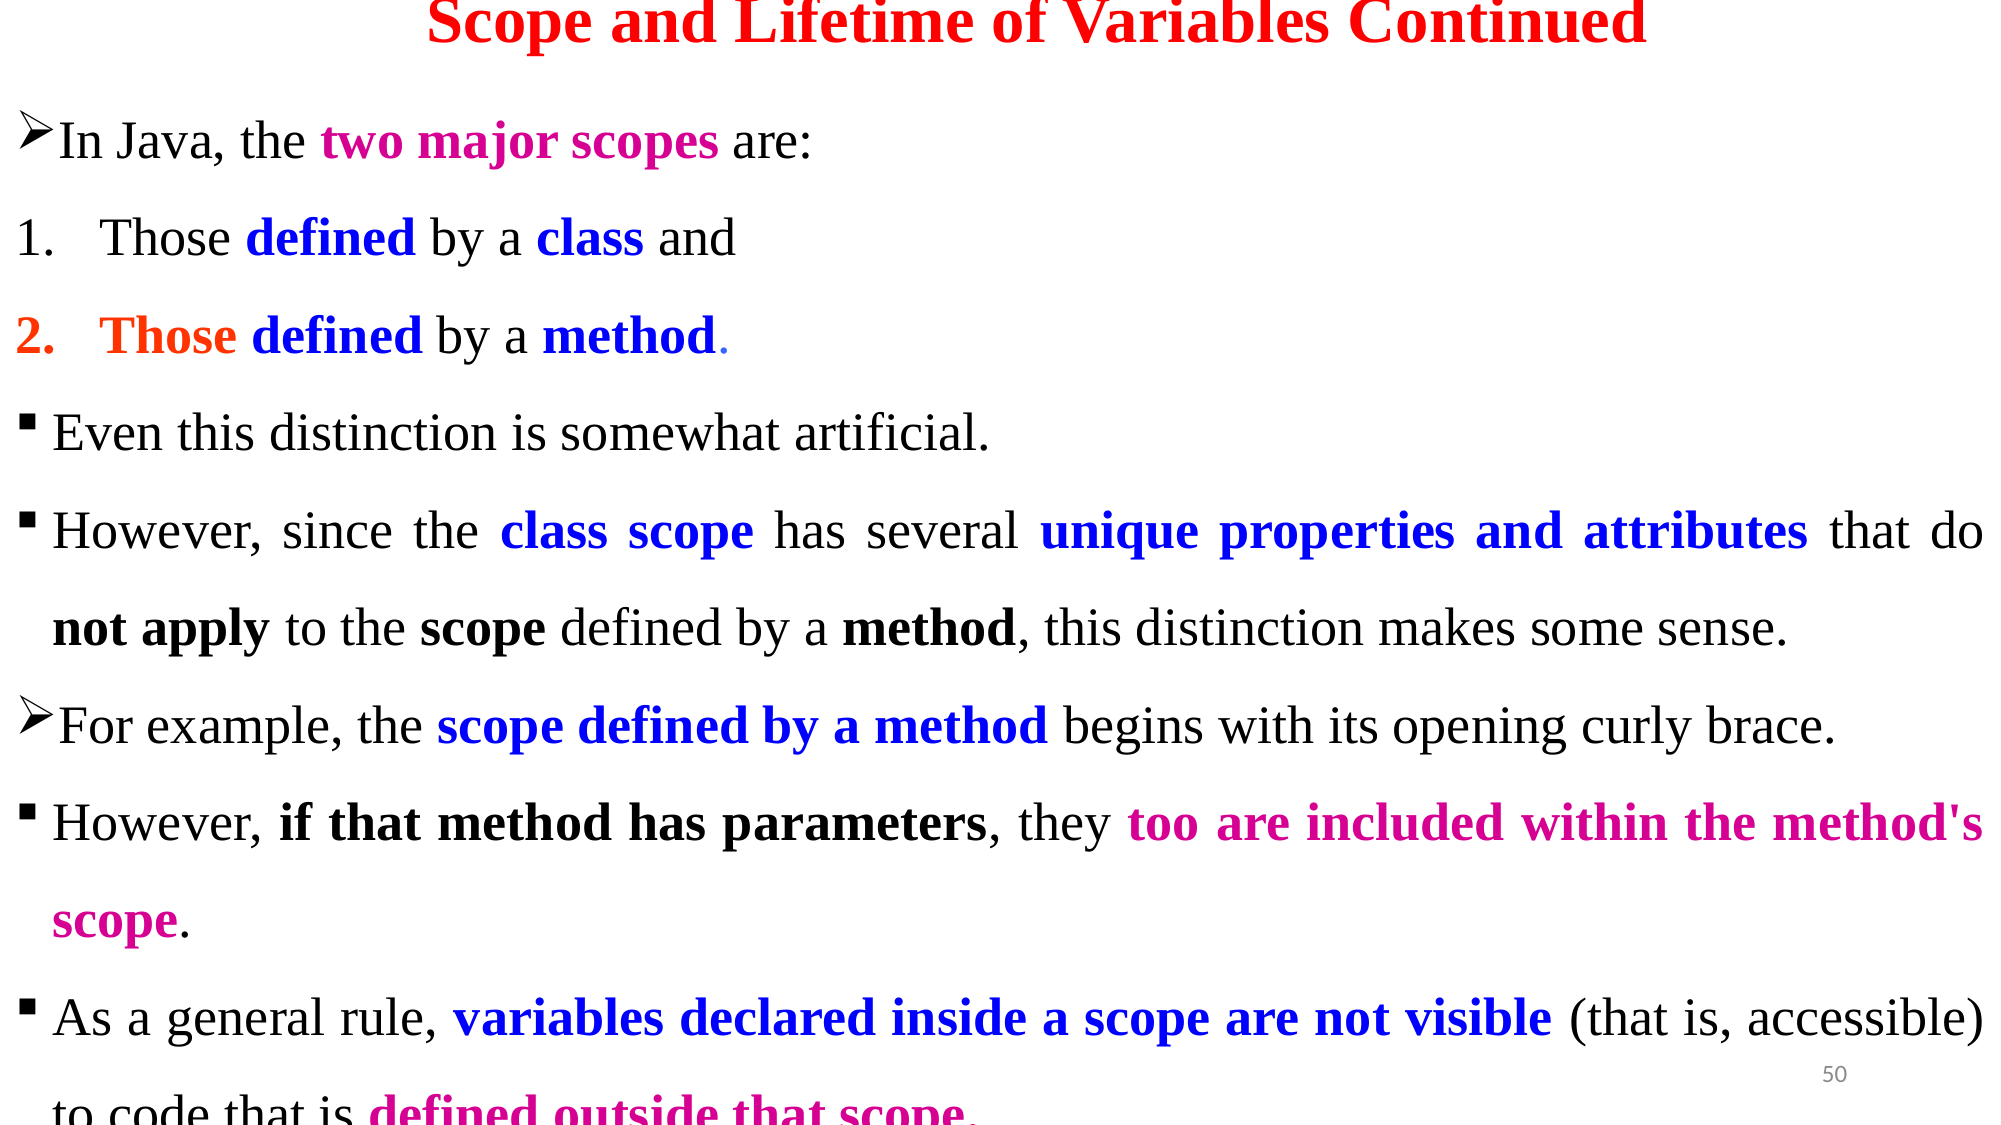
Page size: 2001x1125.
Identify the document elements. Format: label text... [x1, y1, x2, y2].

text_box Scope and Lifetime of Variables Continued [38, 0, 2000, 63]
list In Java, the two major scopes are: Those defined by a class and Those defined by a method. Even this distinction is somewhat artificial. However, since the class scope has several unique properties and attributes that do not apply to the scope defined by a method, this distinction makes some sense. For example, the scope defined by a method begins with its opening curly brace. However, if that method has parameters, they too are included within the method's scope. As a general rule, variables declared inside a scope are not visible (that is, accessible) to code that is defined outside that scope. [0, 64, 2000, 1125]
slide_number 50 [1412, 1042, 1863, 1103]
